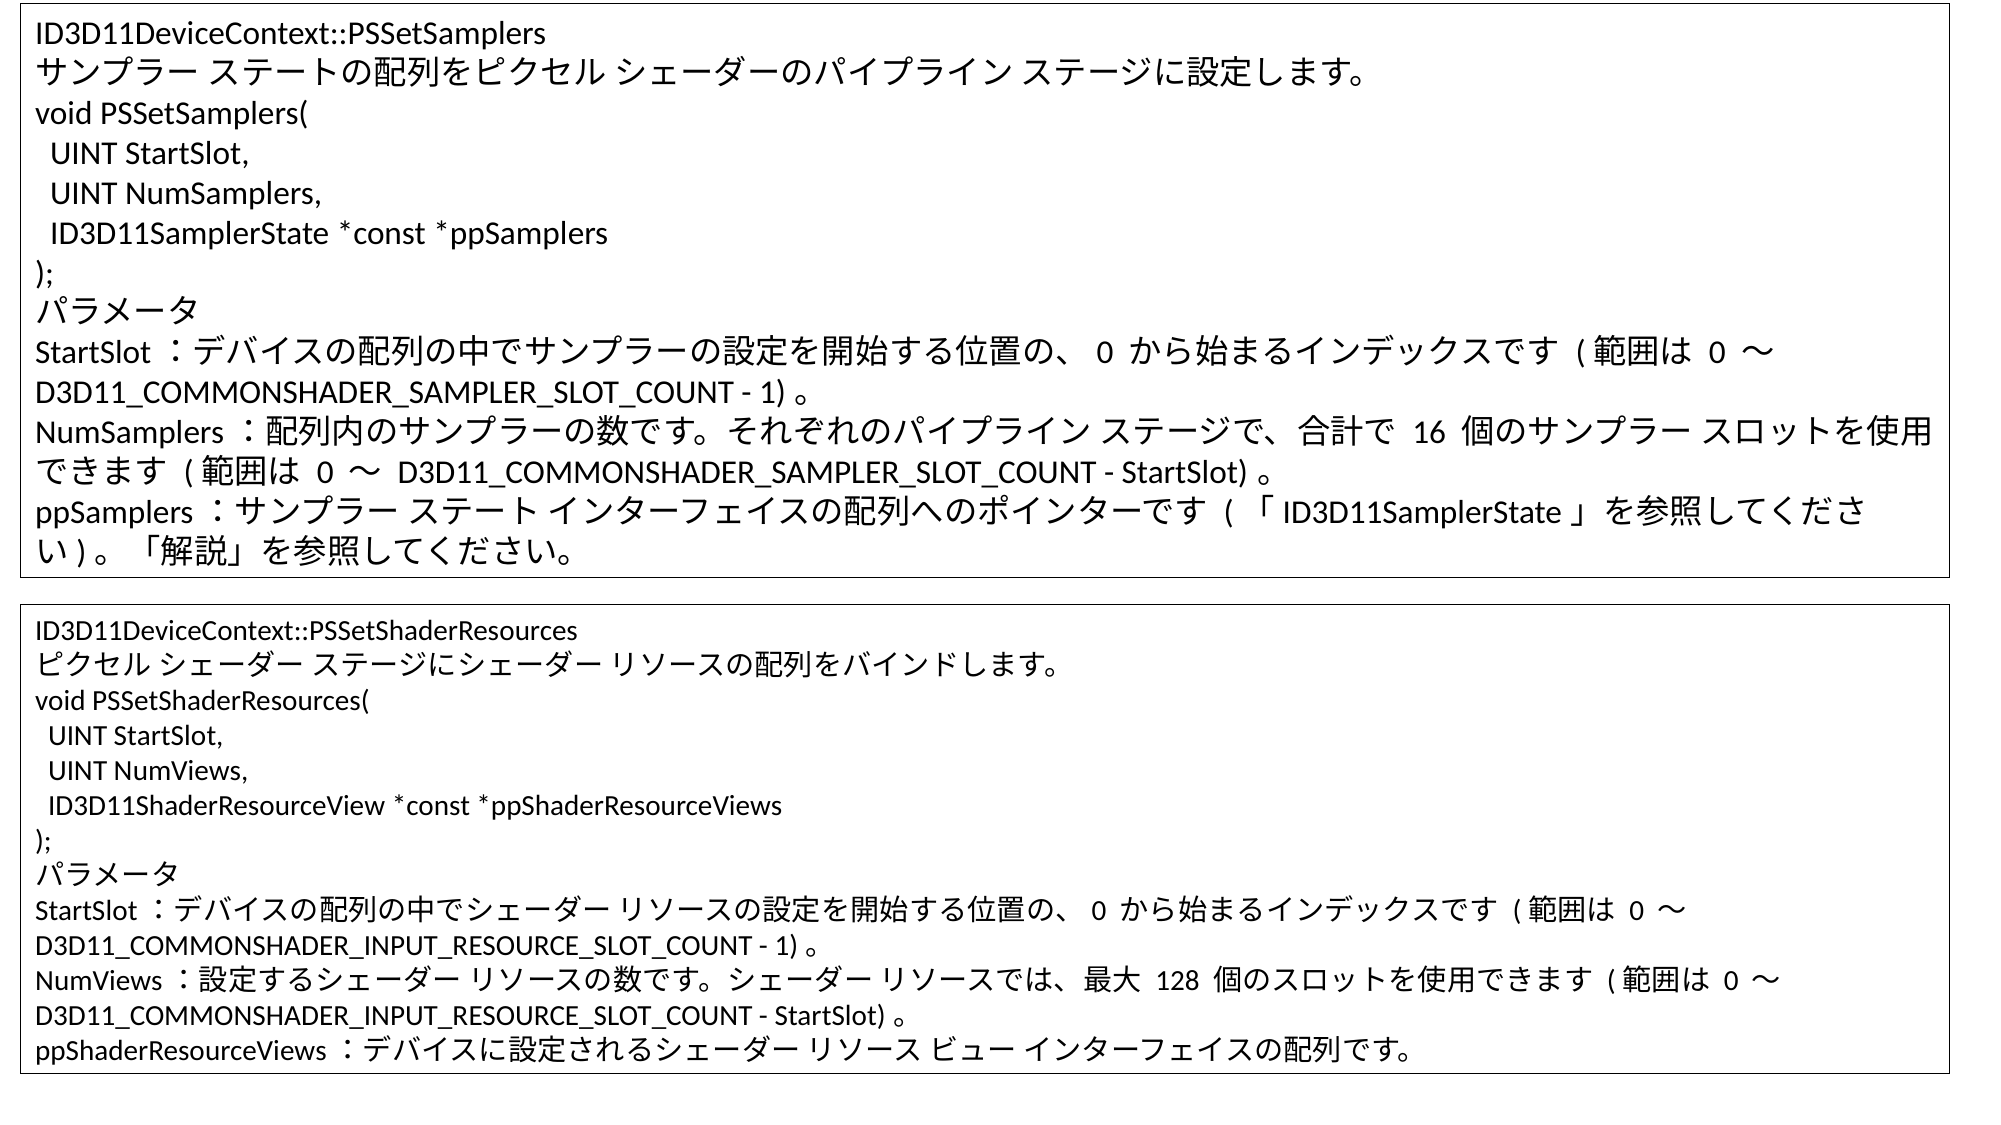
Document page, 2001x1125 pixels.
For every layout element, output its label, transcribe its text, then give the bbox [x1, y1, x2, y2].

text_box ID3D11DeviceContext::PSSetSamplers サンプラー ステートの配列をピクセル シェーダーのパイプライン ステージに設定します。 void PSSetSamplers( UINT StartSlot, UINT NumSamplers, ID3D11SamplerState *const *ppSamplers ); パラメータ StartSlot：デバイスの配列の中でサンプラーの設定を開始する位置の、0 から始まるインデックスです (範囲は 0 ～ D3D11_COMMONSHADER_SAMPLER_SLOT_COUNT - 1)。 NumSamplers：配列内のサンプラーの数です。それぞれのパイプライン ステージで、合計で 16 個のサンプラー スロットを使用できます (範囲は 0 ～ D3D11_COMMONSHADER_SAMPLER_SLOT_COUNT - StartSlot)。 ppSamplers：サンプラー ステート インターフェイスの配列へのポインターです (「ID3D11SamplerState」を参照してください)。「解説」を参照してください。 [20, 3, 1950, 578]
text_box ID3D11DeviceContext::PSSetShaderResources ピクセル シェーダー ステージにシェーダー リソースの配列をバインドします。 void PSSetShaderResources( UINT StartSlot, UINT NumViews, ID3D11ShaderResourceView *const *ppShaderResourceViews ); パラメータ StartSlot：デバイスの配列の中でシェーダー リソースの設定を開始する位置の、0 から始まるインデックスです (範囲は 0 ～ D3D11_COMMONSHADER_INPUT_RESOURCE_SLOT_COUNT - 1)。 NumViews：設定するシェーダー リソースの数です。シェーダー リソースでは、最大 128 個のスロットを使用できます (範囲は 0 ～ D3D11_COMMONSHADER_INPUT_RESOURCE_SLOT_COUNT - StartSlot)。 ppShaderResourceViews：デバイスに設定されるシェーダー リソース ビュー インターフェイスの配列です。 [20, 604, 1950, 1074]
